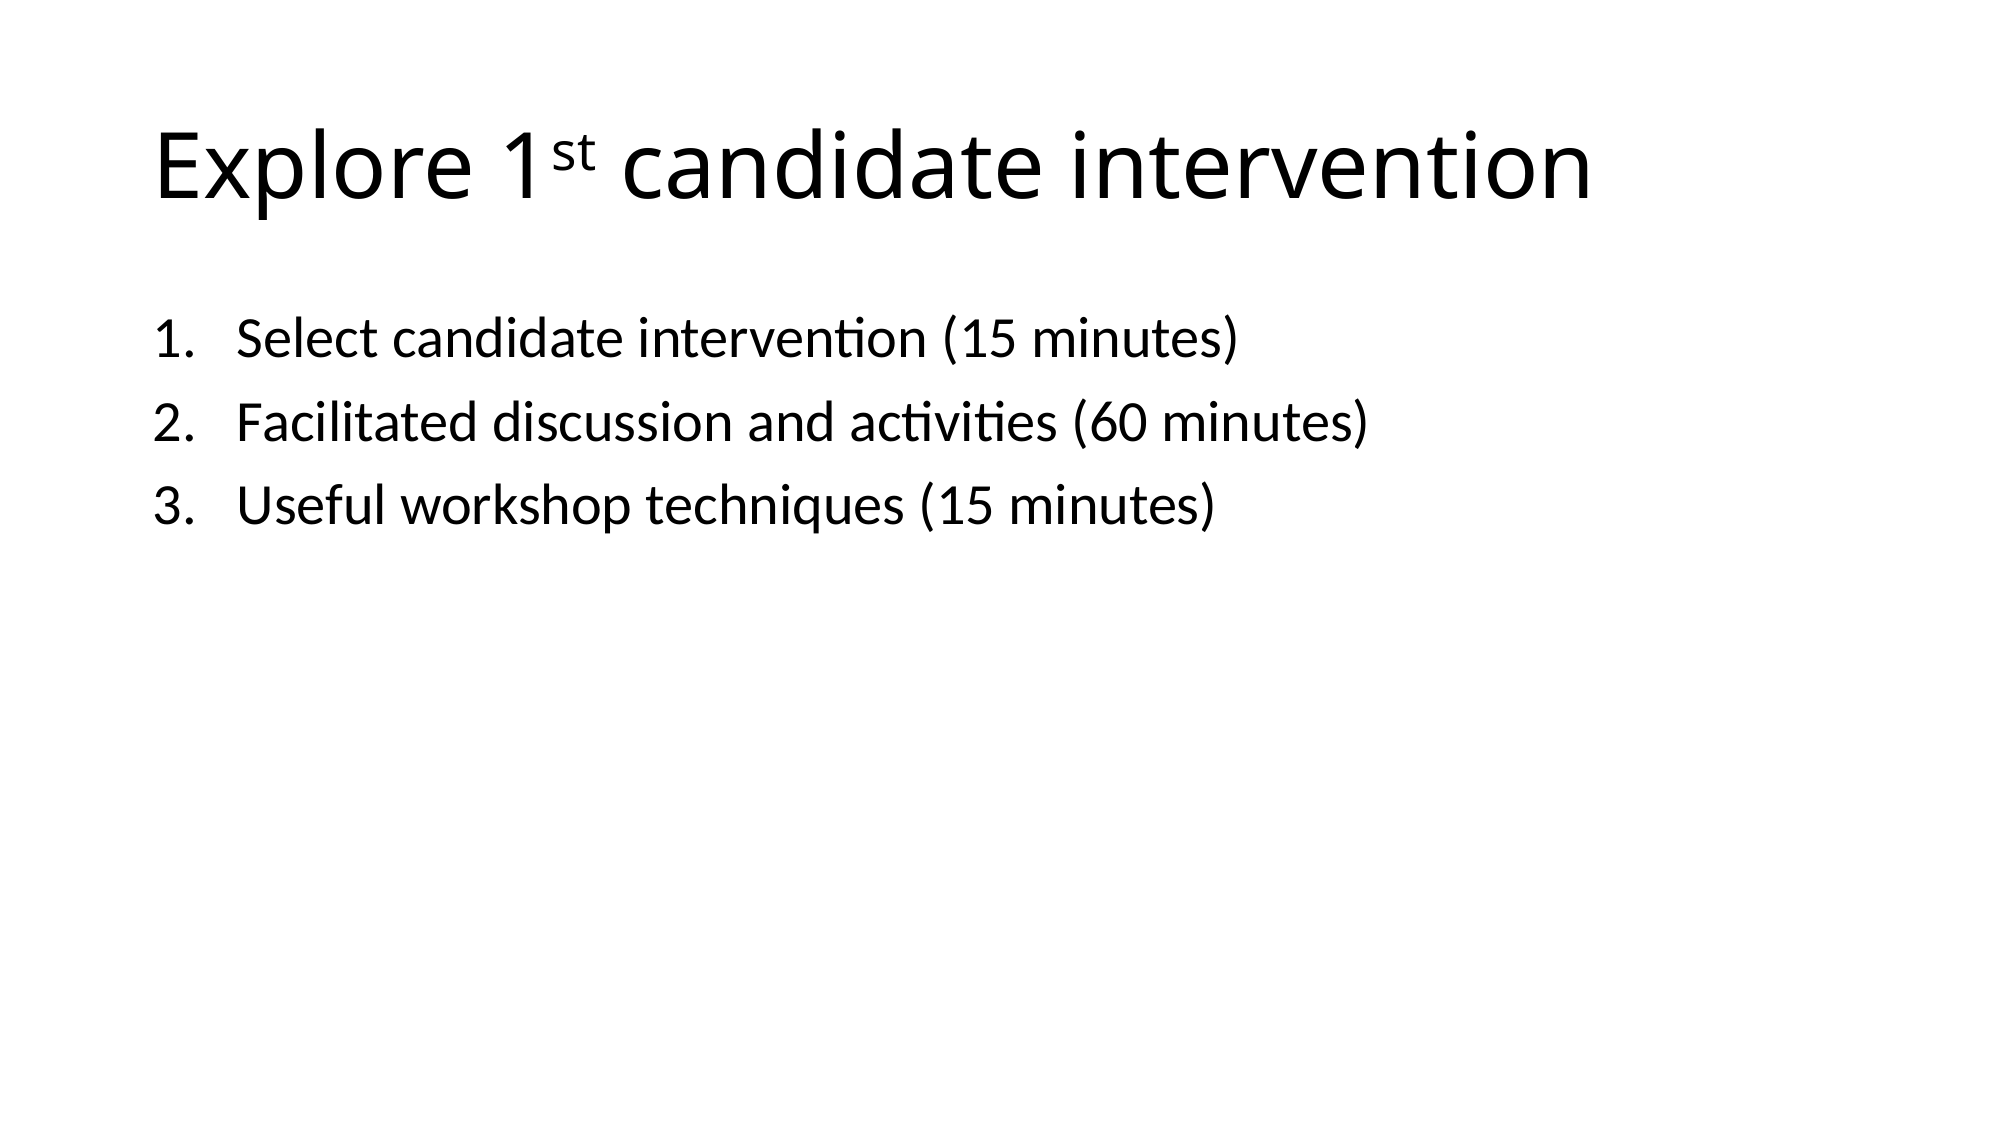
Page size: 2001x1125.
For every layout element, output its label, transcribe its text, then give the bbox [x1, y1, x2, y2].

title Explore 1st candidate intervention [137, 59, 1863, 278]
list Select candidate intervention (15 minutes) Facilitated discussion and activities (60 minutes) Useful workshop techniques (15 minutes) [137, 299, 1863, 1014]
